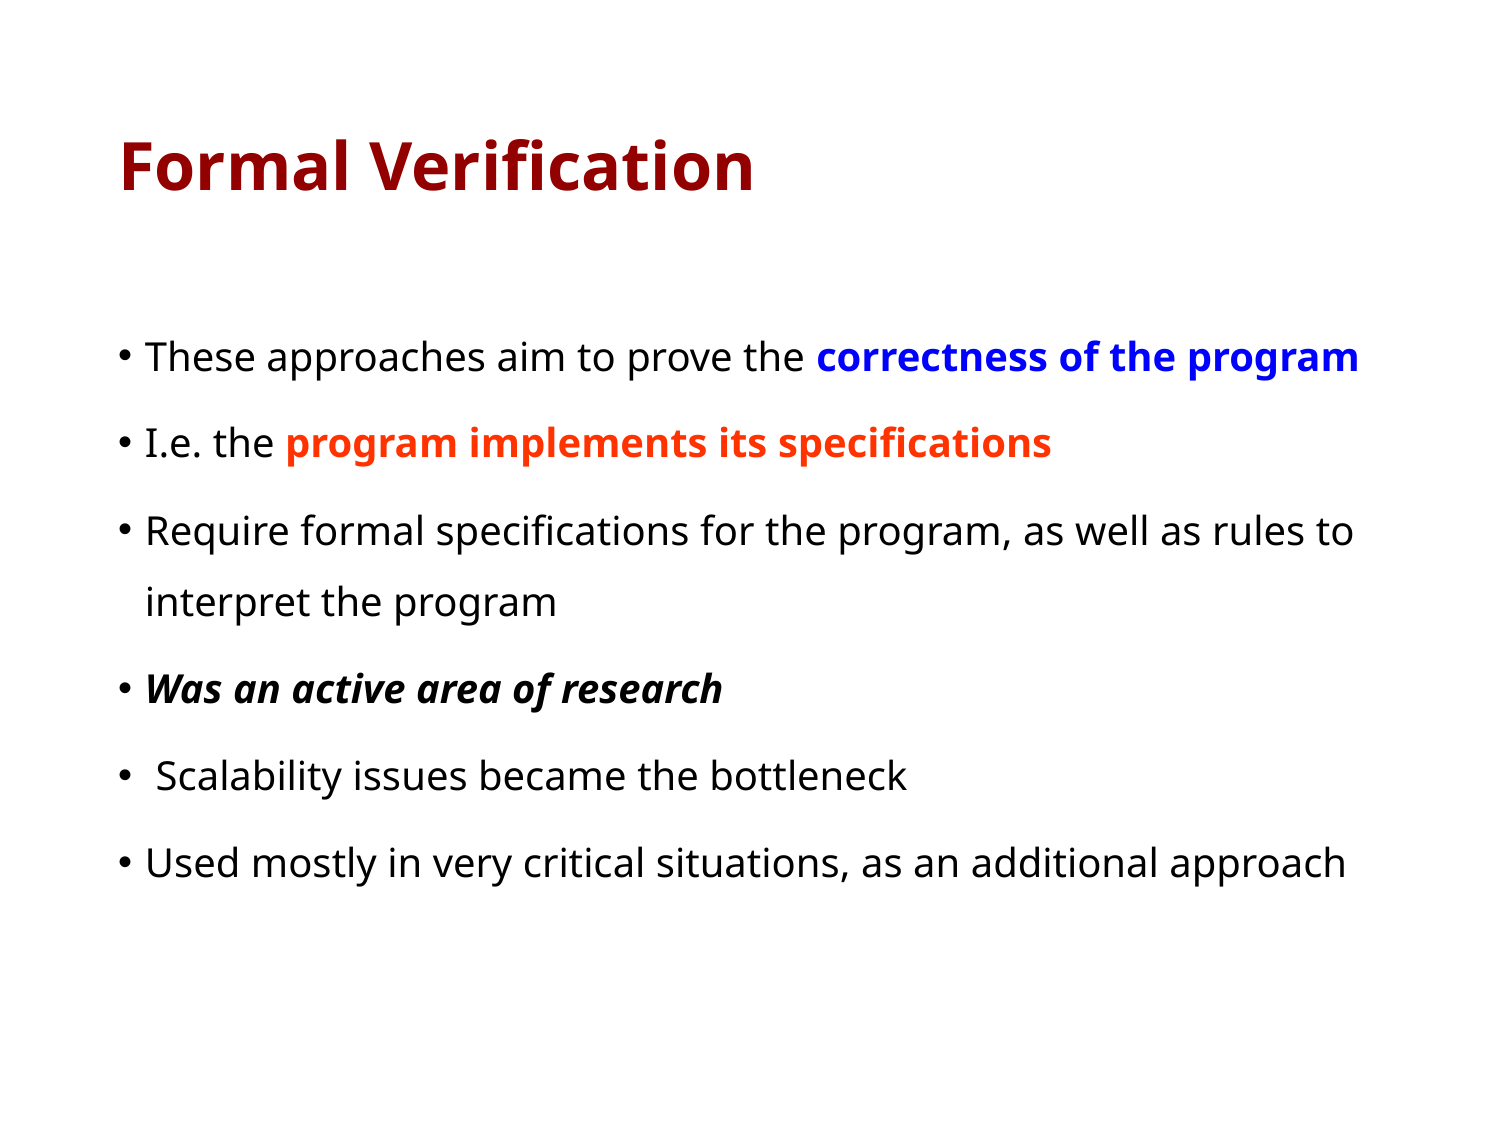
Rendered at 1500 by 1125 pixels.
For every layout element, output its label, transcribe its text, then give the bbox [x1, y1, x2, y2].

title Formal Verification [103, 59, 1397, 278]
list These approaches aim to prove the correctness of the program I.e. the program implements its specifications Require formal specifications for the program, as well as rules to interpret the program Was an active area of research Scalability issues became the bottleneck Used mostly in very critical situations, as an additional approach [103, 299, 1397, 1014]
